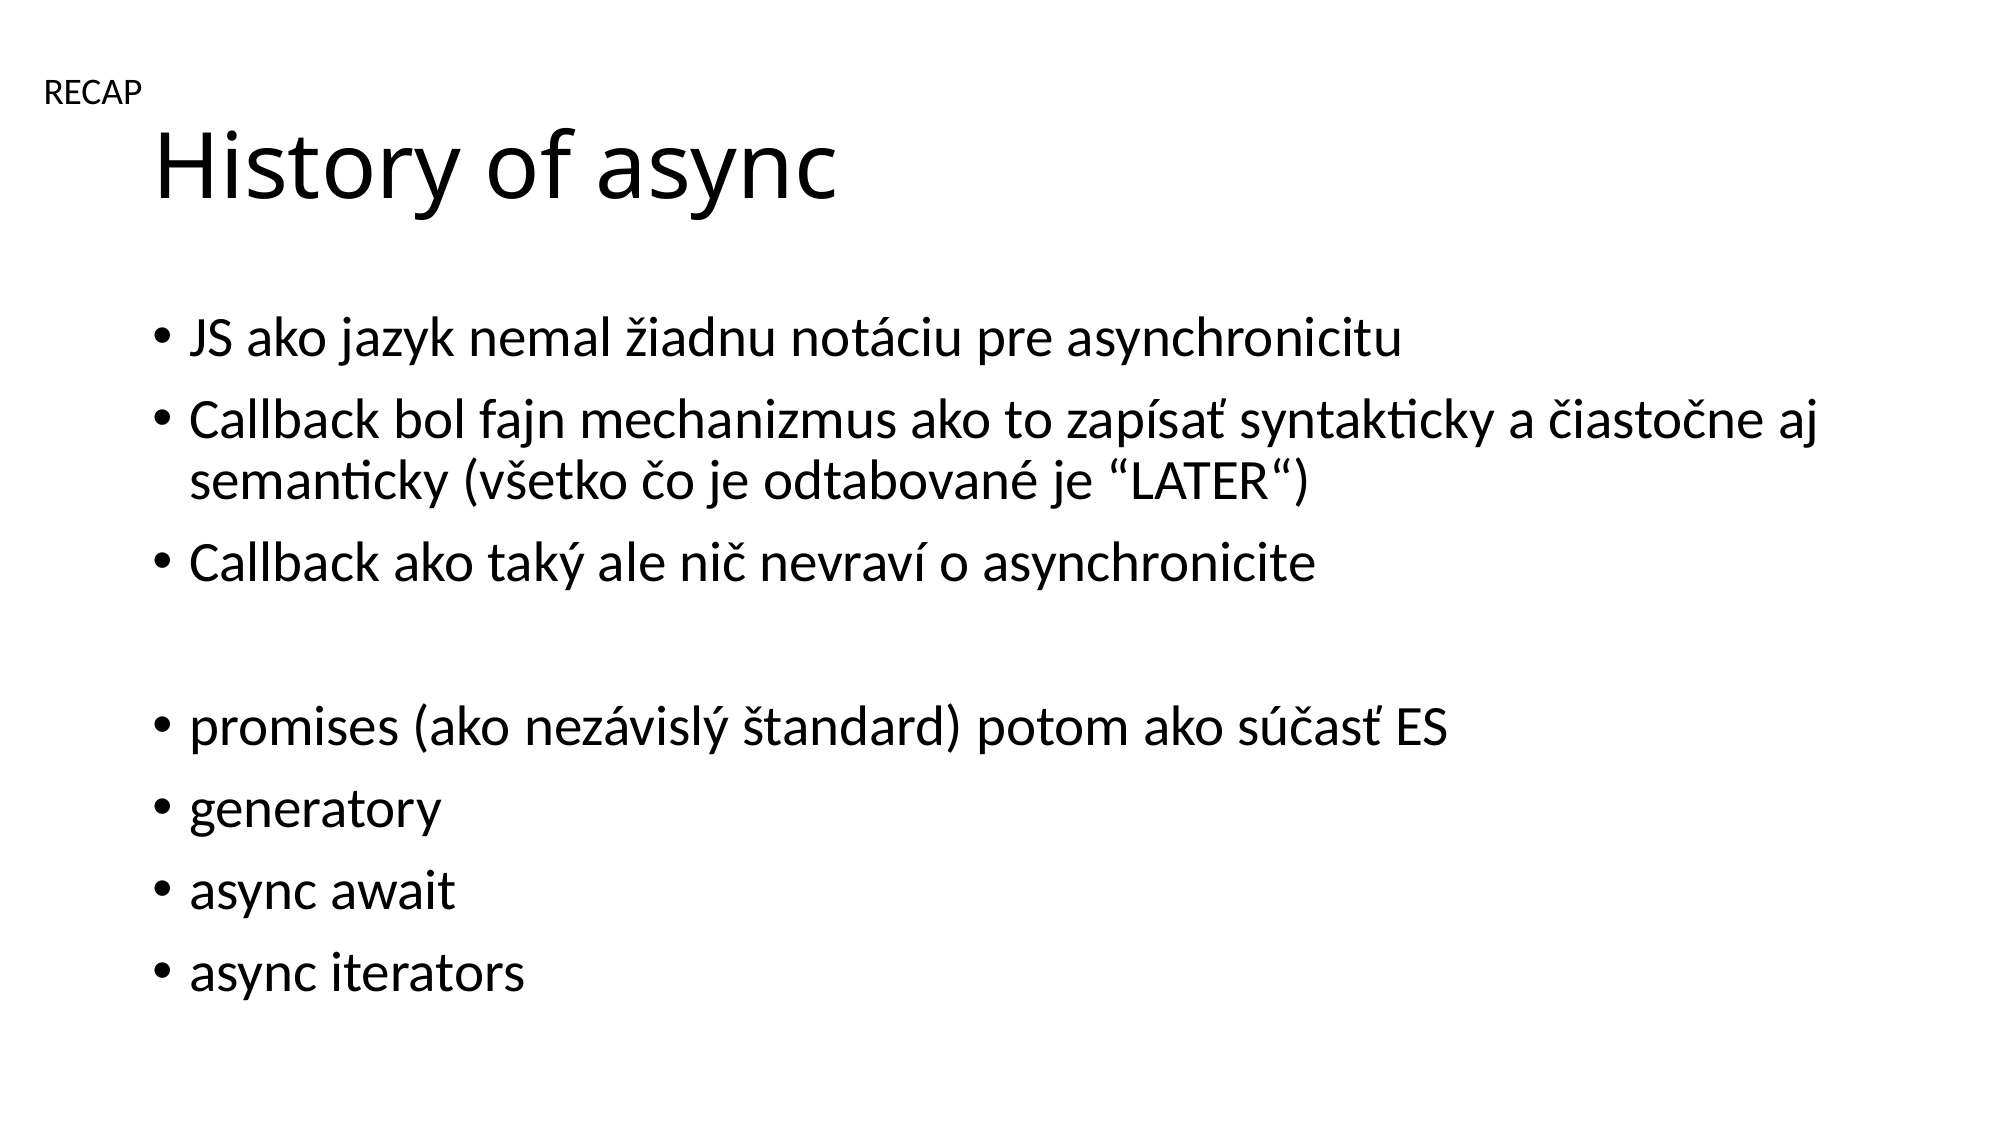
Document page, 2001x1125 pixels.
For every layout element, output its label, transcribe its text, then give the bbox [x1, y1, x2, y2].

text_box RECAP [28, 59, 166, 120]
list JS ako jazyk nemal žiadnu notáciu pre asynchronicitu Callback bol fajn mechanizmus ako to zapísať syntakticky a čiastočne aj semanticky (všetko čo je odtabované je “LATER“) Callback ako taký ale nič nevraví o asynchronicite promises (ako nezávislý štandard) potom ako súčasť ES generatory async await async iterators [137, 299, 1863, 1014]
title History of async [137, 59, 1863, 278]
